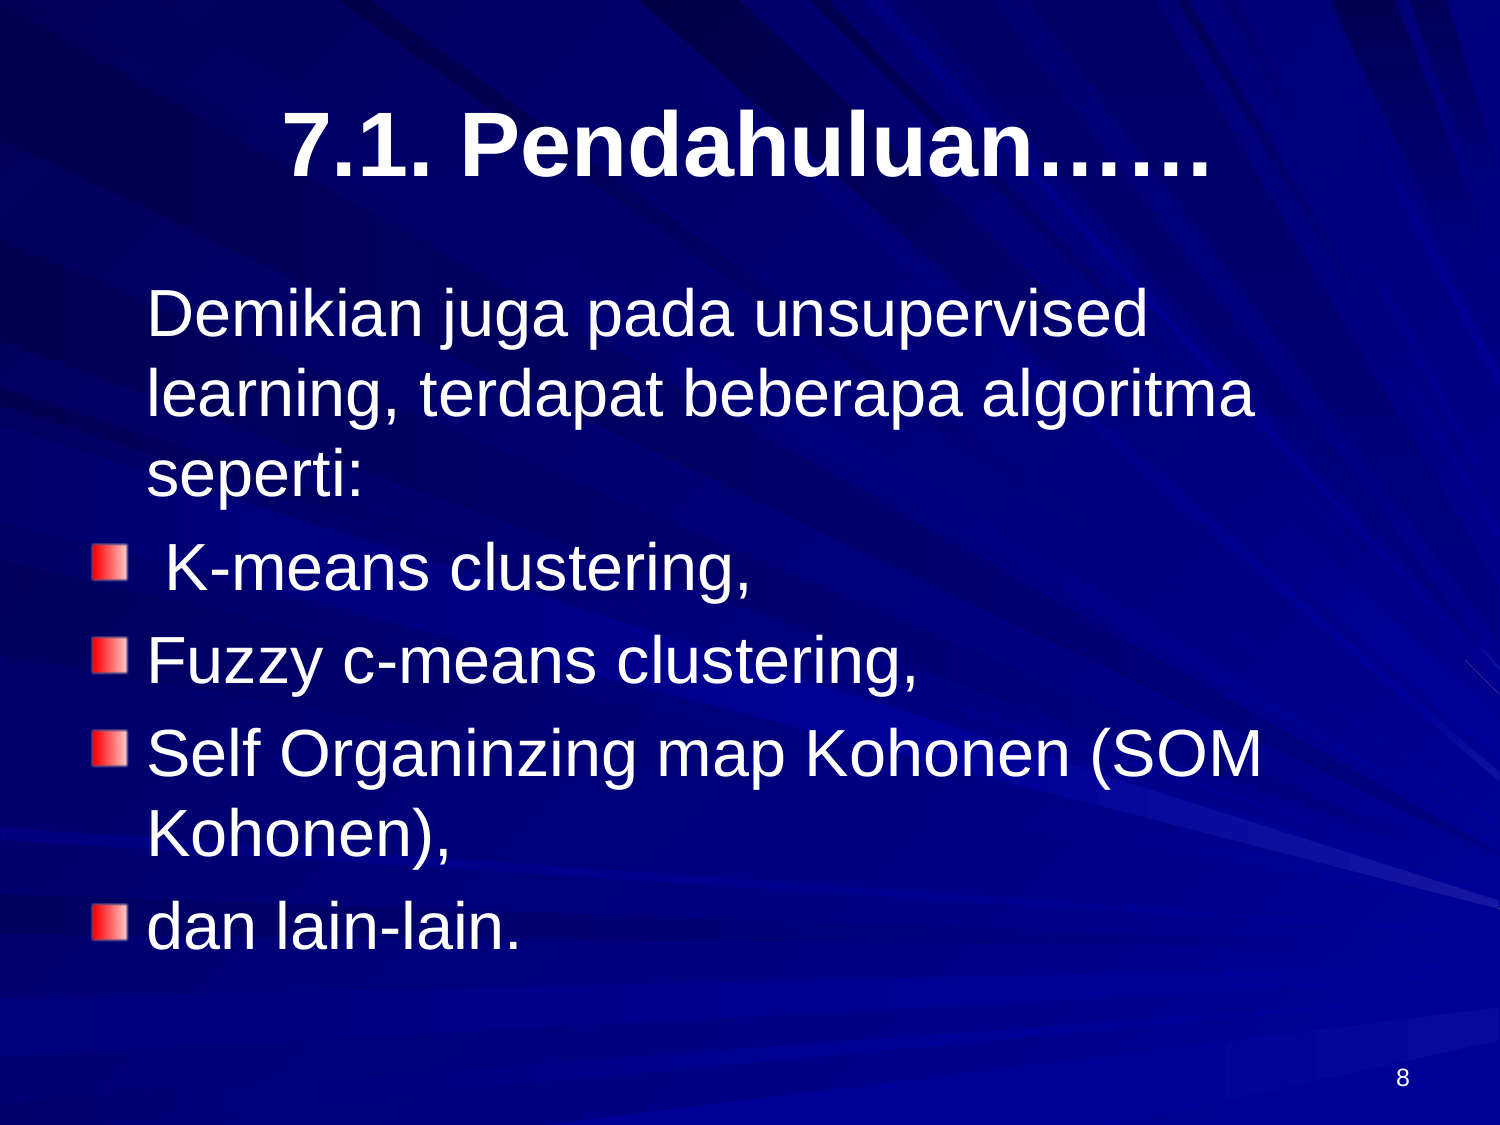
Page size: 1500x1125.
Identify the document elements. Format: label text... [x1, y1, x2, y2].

picture [90, 542, 132, 585]
list Demikian juga pada unsupervised learning, terdapat beberapa algoritma seperti: K-means clustering, Fuzzy c-means clustering, Self Organinzing map Kohonen (SOM Kohonen), dan lain-lain. [74, 262, 1426, 1006]
picture [90, 635, 132, 678]
title 7.1. Pendahuluan…… [74, 45, 1426, 234]
picture [90, 902, 132, 945]
picture [90, 728, 132, 771]
slide_number 8 [1074, 1023, 1426, 1100]
